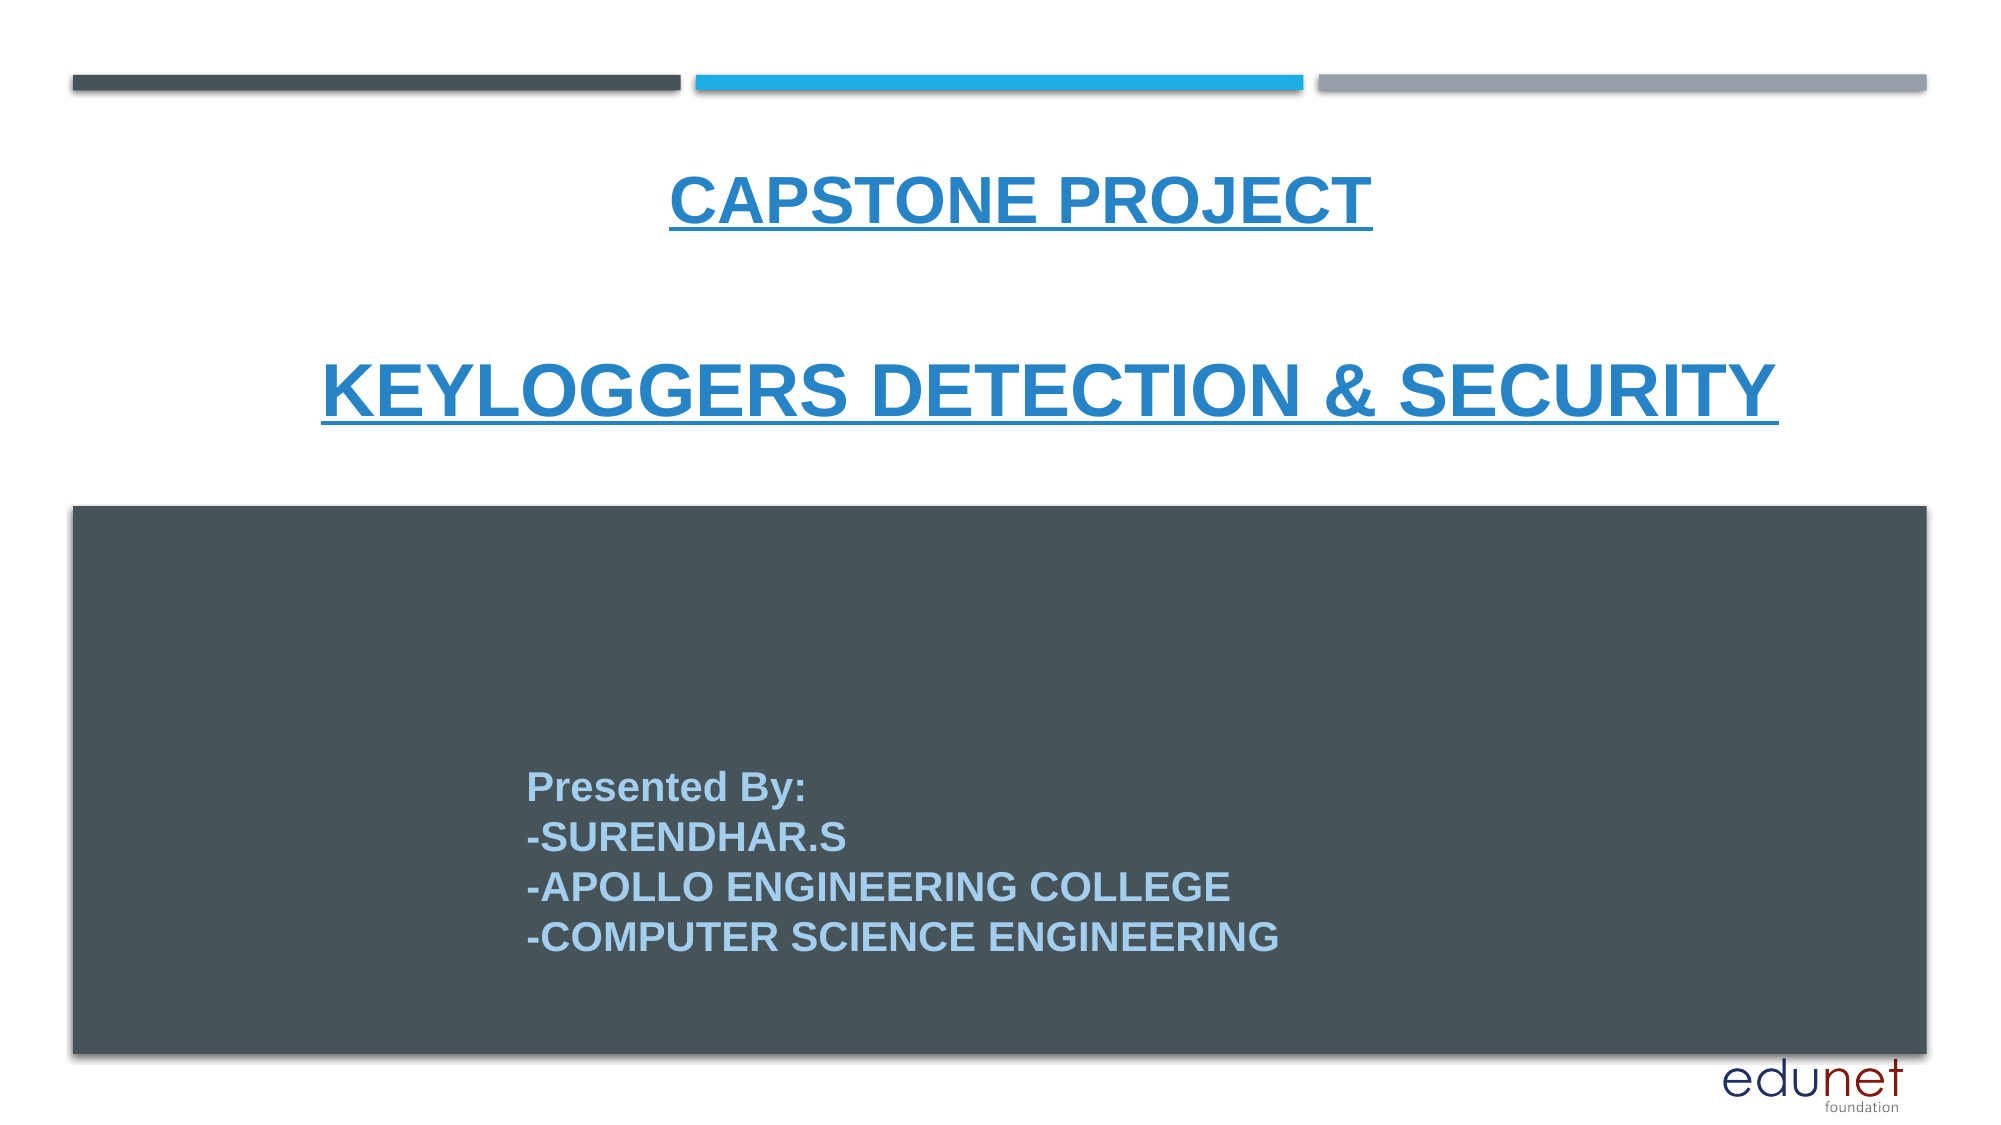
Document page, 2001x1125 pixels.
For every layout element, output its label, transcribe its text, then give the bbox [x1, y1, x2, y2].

text_box CAPSTONE PROJECT [0, 149, 2000, 245]
text_box Presented By: -SURENDHAR.S -APOLLO ENGINEERING COLLEGE -COMPUTER SCIENCE ENGINEERING [511, 752, 1821, 968]
title KEYLOGGERS detection & security [300, 278, 1801, 439]
picture [1719, 1056, 1905, 1116]
